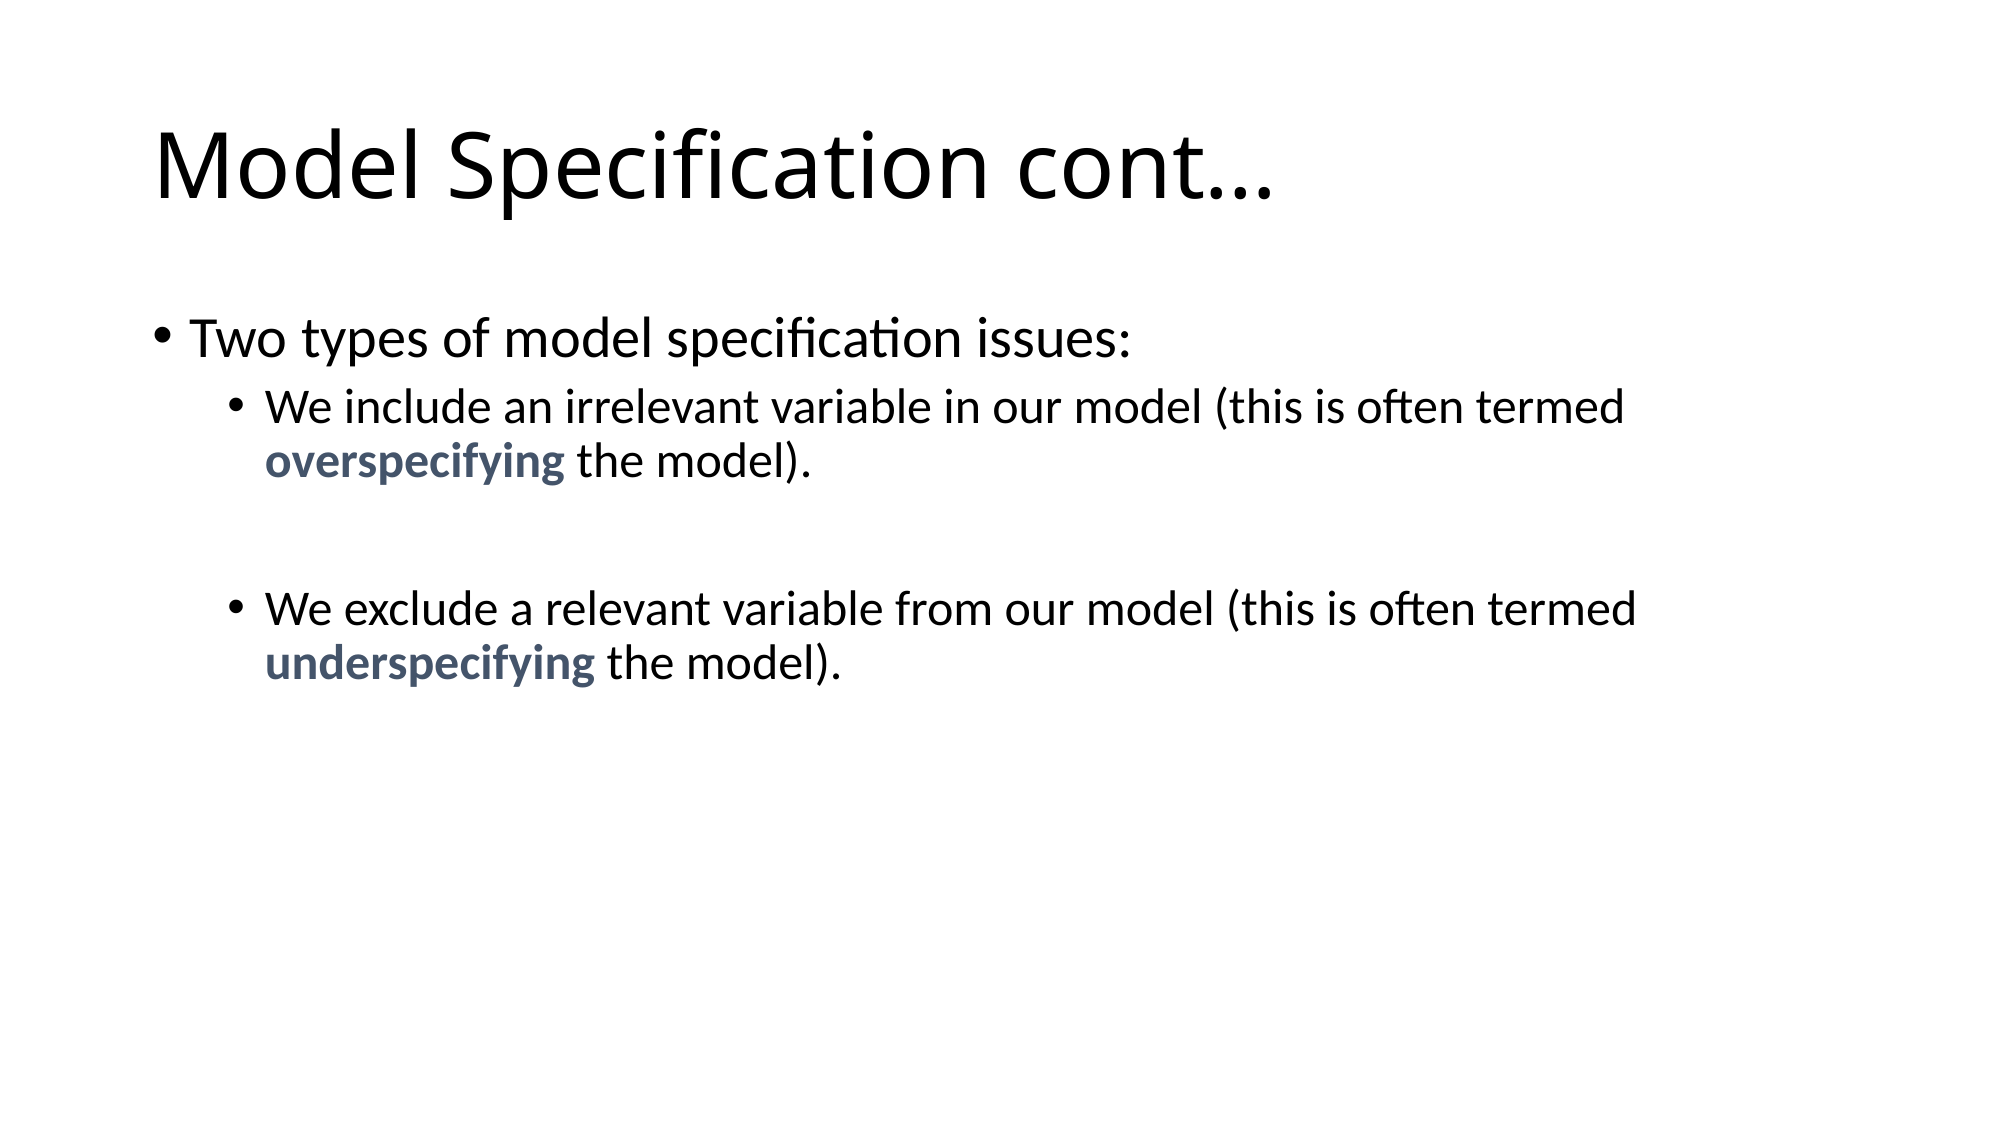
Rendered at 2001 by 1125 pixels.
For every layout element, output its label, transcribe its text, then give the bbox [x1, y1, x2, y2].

list Two types of model specification issues: We include an irrelevant variable in our model (this is often termed overspecifying the model). We exclude a relevant variable from our model (this is often termed underspecifying the model). [137, 299, 1863, 1014]
title Model Specification cont… [137, 59, 1863, 278]
